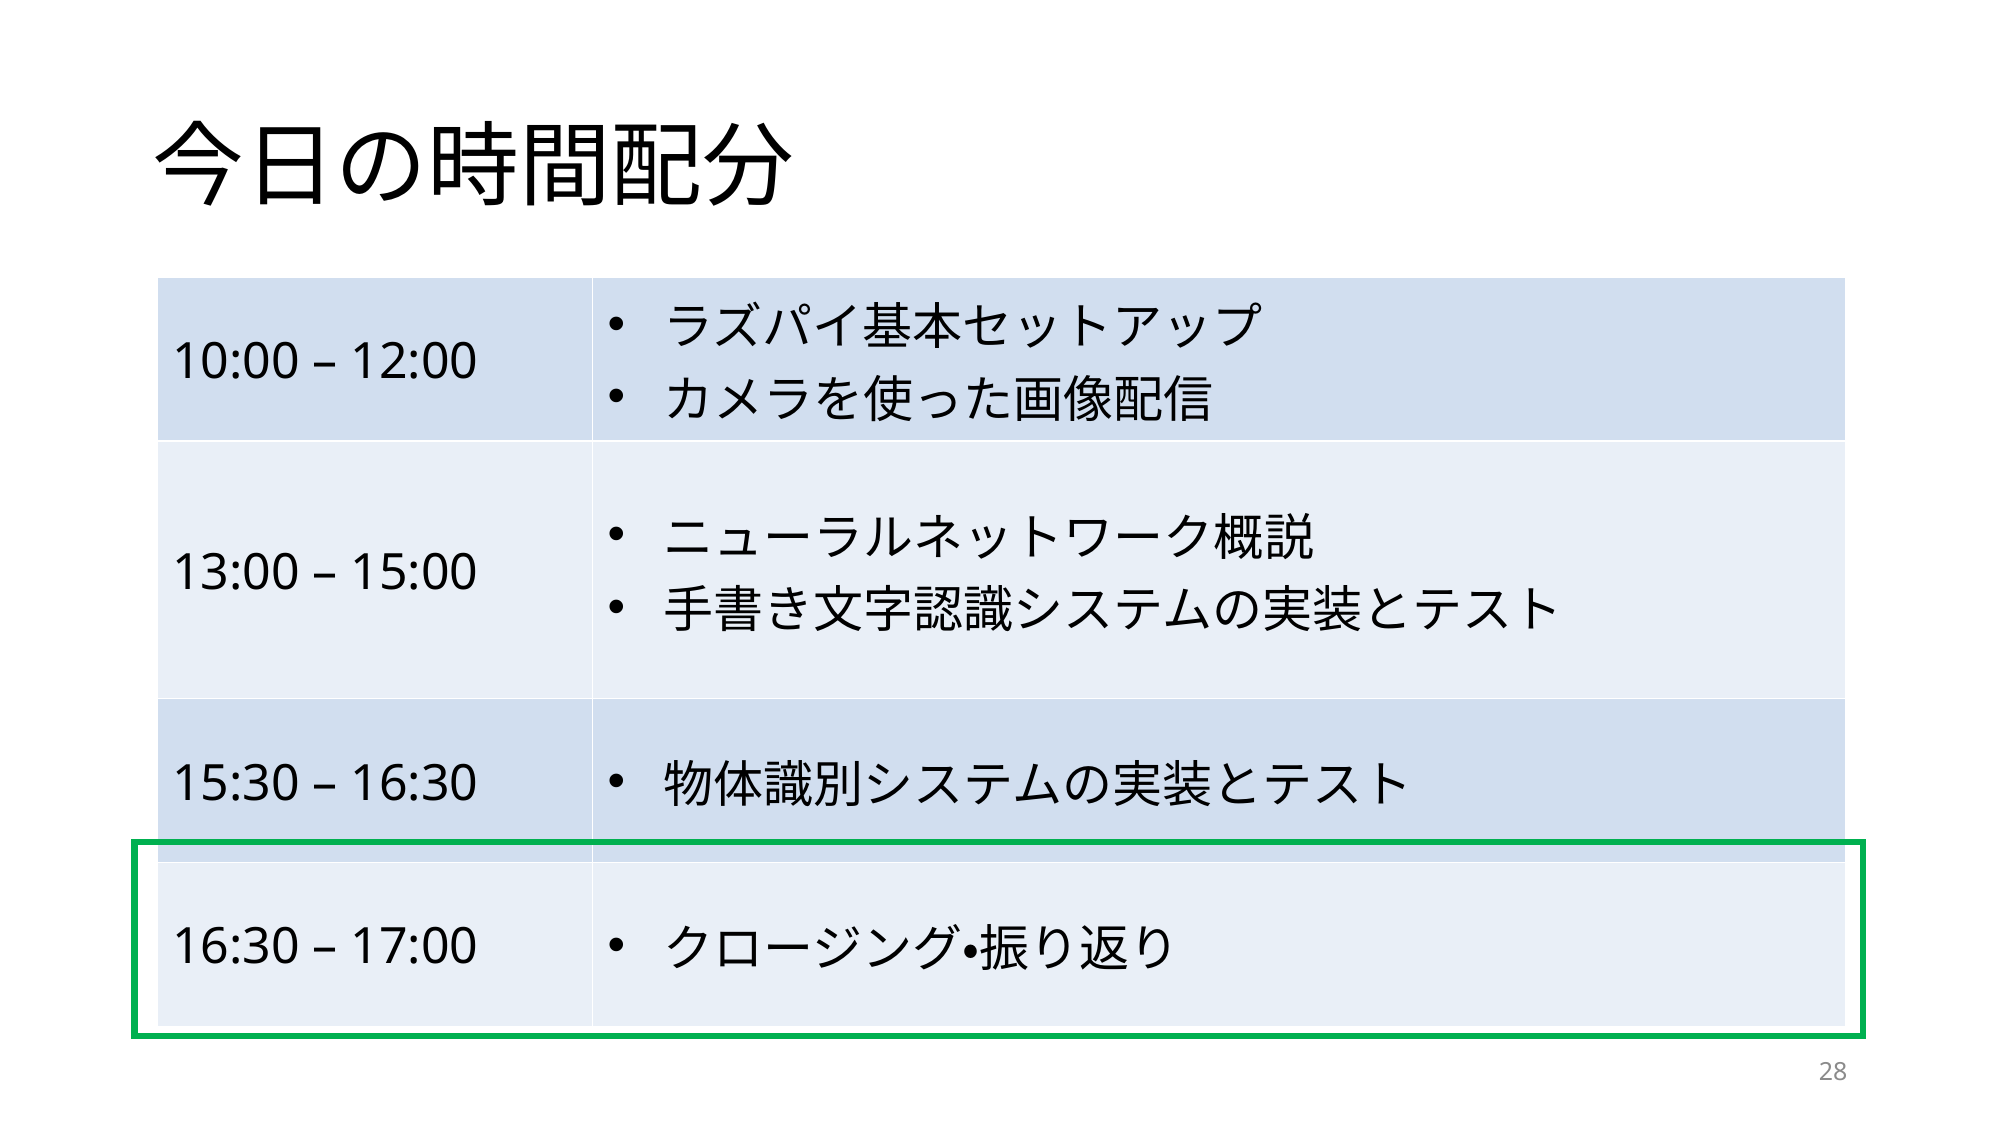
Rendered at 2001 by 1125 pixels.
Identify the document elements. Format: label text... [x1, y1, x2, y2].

text_box [134, 841, 1864, 1037]
table_header ラズパイ基本セットアップ カメラを使った画像配信 [593, 278, 1845, 440]
title 今日の時間配分 [137, 59, 1863, 278]
table_header 10:00 – 12:00 [158, 278, 592, 440]
table_cell 15:30 – 16:30 [158, 699, 592, 841]
table_cell 物体識別システムの実装とテスト [593, 699, 1845, 841]
table_cell ニューラルネットワーク概説 手書き文字認識システムの実装とテスト [593, 442, 1845, 698]
table_cell 13:00 – 15:00 [158, 442, 592, 698]
slide_number 28 [1412, 1042, 1863, 1103]
